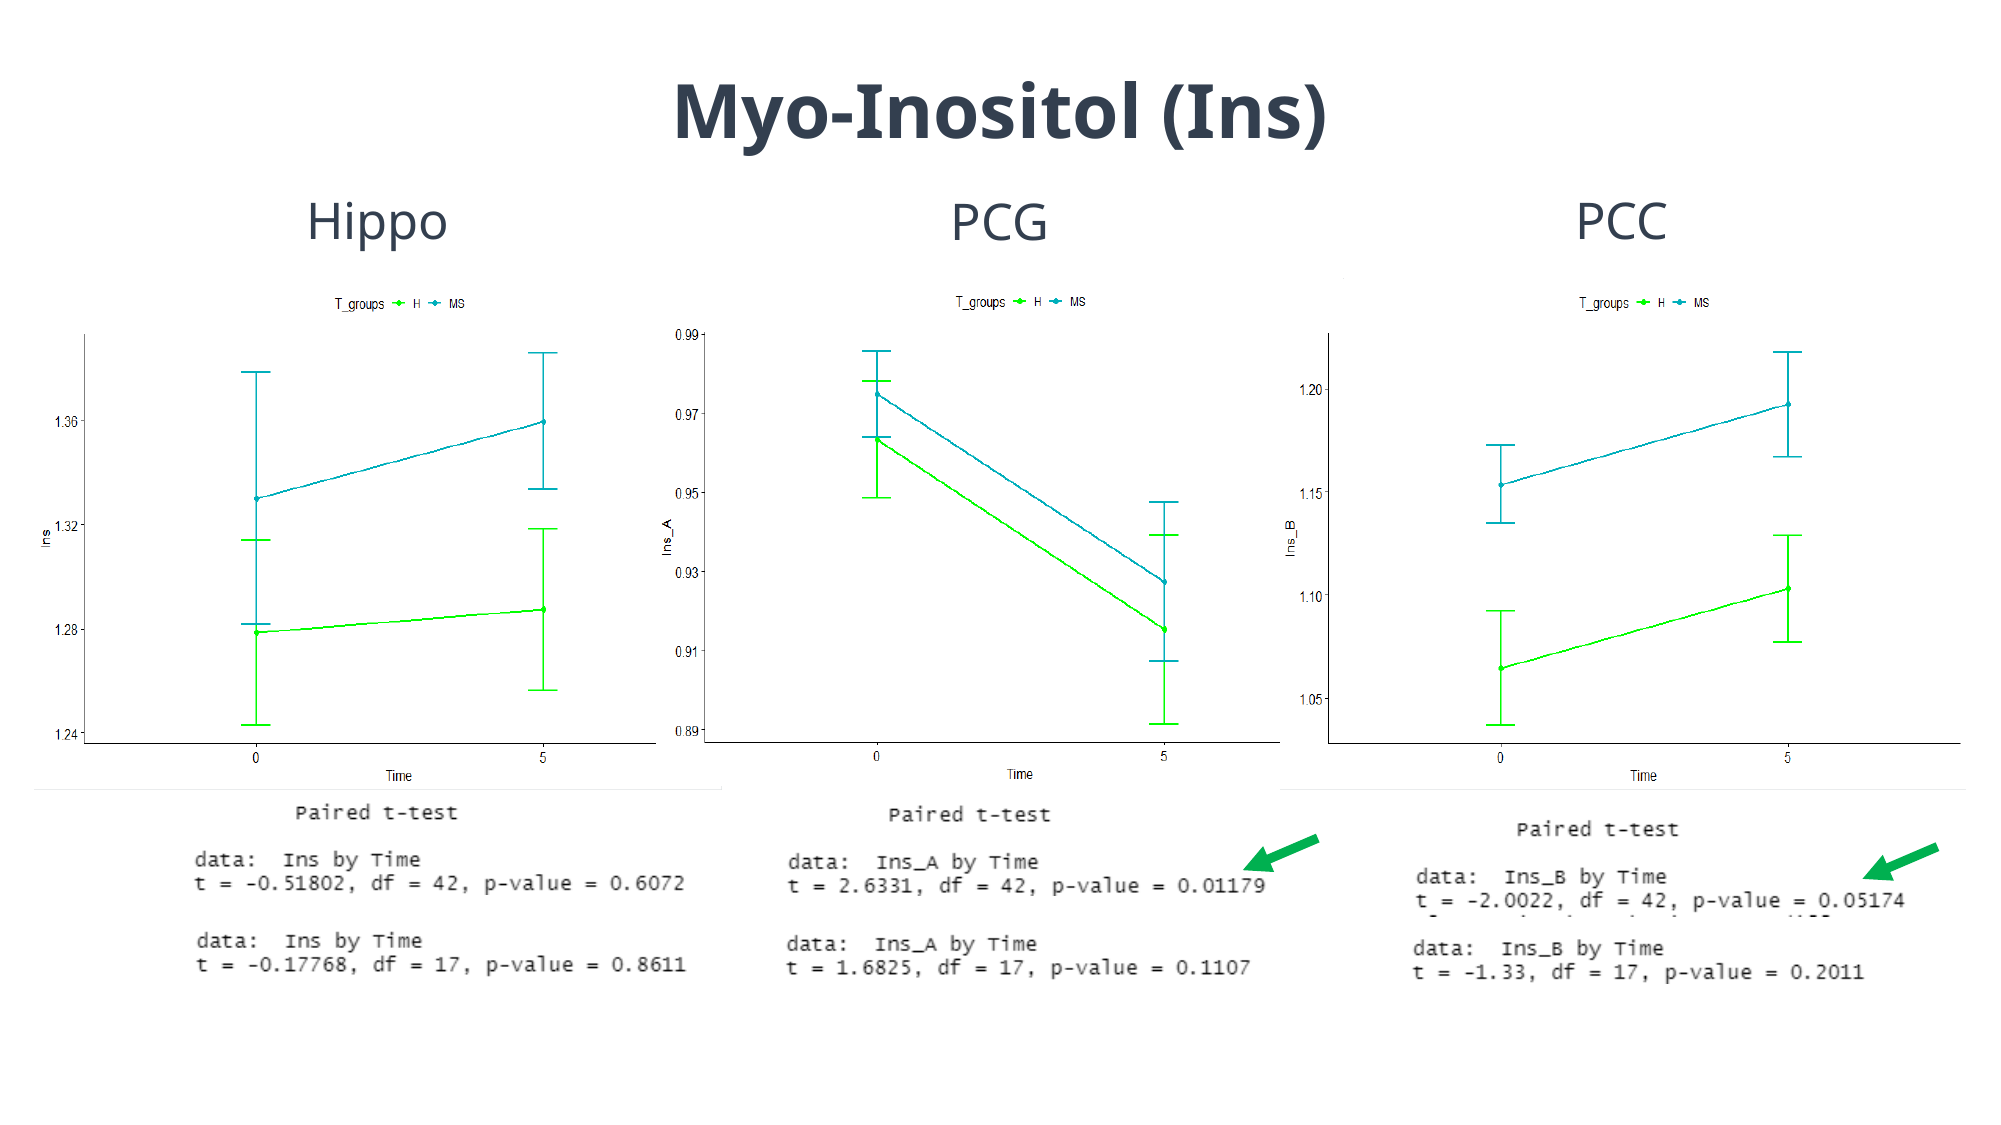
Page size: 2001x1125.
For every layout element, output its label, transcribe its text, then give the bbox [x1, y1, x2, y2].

picture [1410, 811, 1911, 917]
picture [782, 798, 1267, 896]
picture [34, 278, 1966, 790]
text_box PCC [1381, 188, 1863, 259]
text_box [1862, 846, 1938, 879]
title Myo-Inositol (Ins) [137, 58, 1863, 170]
picture [189, 929, 687, 978]
text_box Hippo [137, 188, 619, 259]
text_box PCG [759, 189, 1241, 259]
picture [1410, 938, 1869, 984]
picture [782, 929, 1253, 981]
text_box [1242, 838, 1318, 871]
picture [187, 796, 687, 895]
